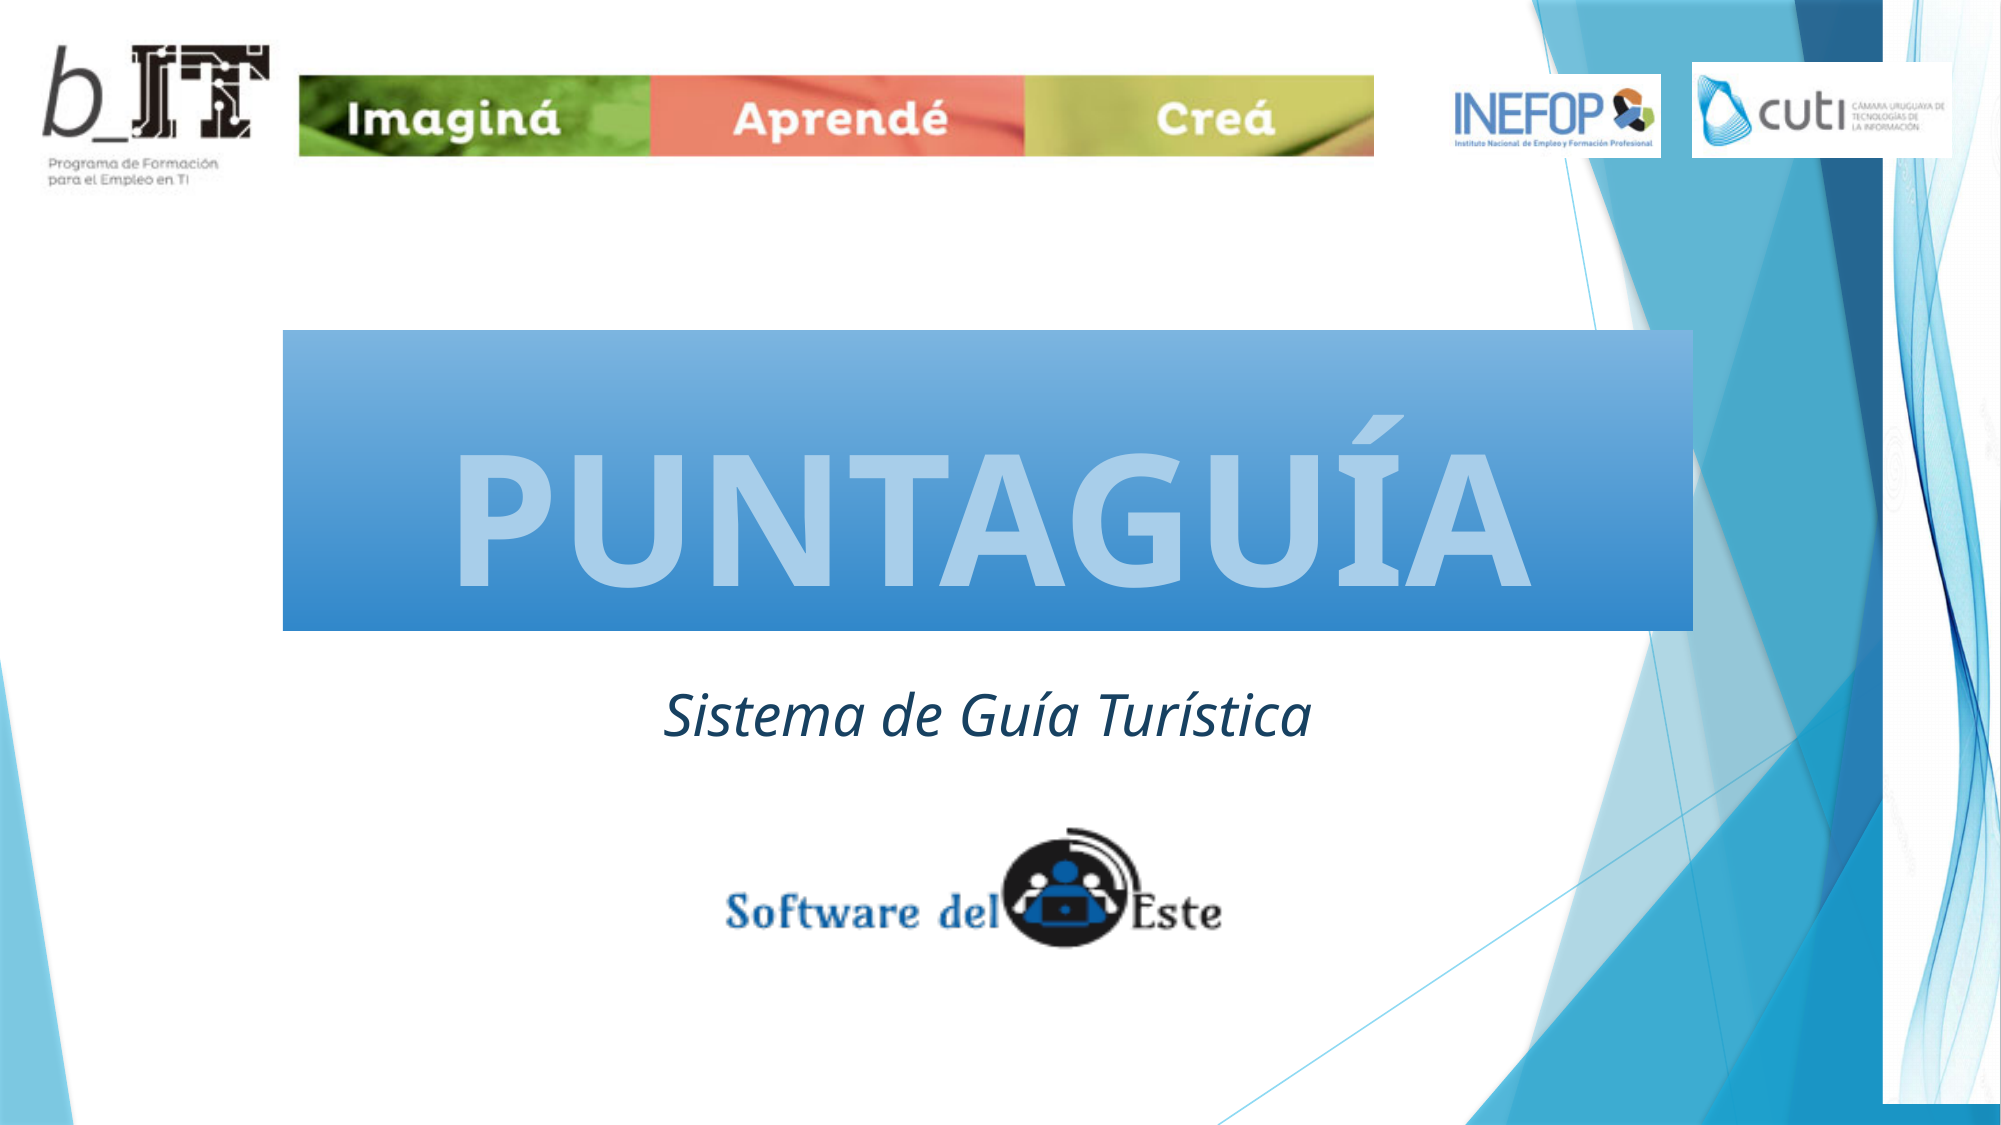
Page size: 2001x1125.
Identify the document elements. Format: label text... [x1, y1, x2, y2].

text_box Sistema de Guía Turística [282, 671, 695, 756]
picture [1389, 0, 2000, 1104]
text_box Sistema de Guía Turística [1255, 671, 1693, 756]
picture [26, 12, 1375, 209]
title PUNTAGUÍA [282, 330, 1693, 631]
picture [700, 651, 1249, 1125]
picture [1448, 74, 1661, 159]
